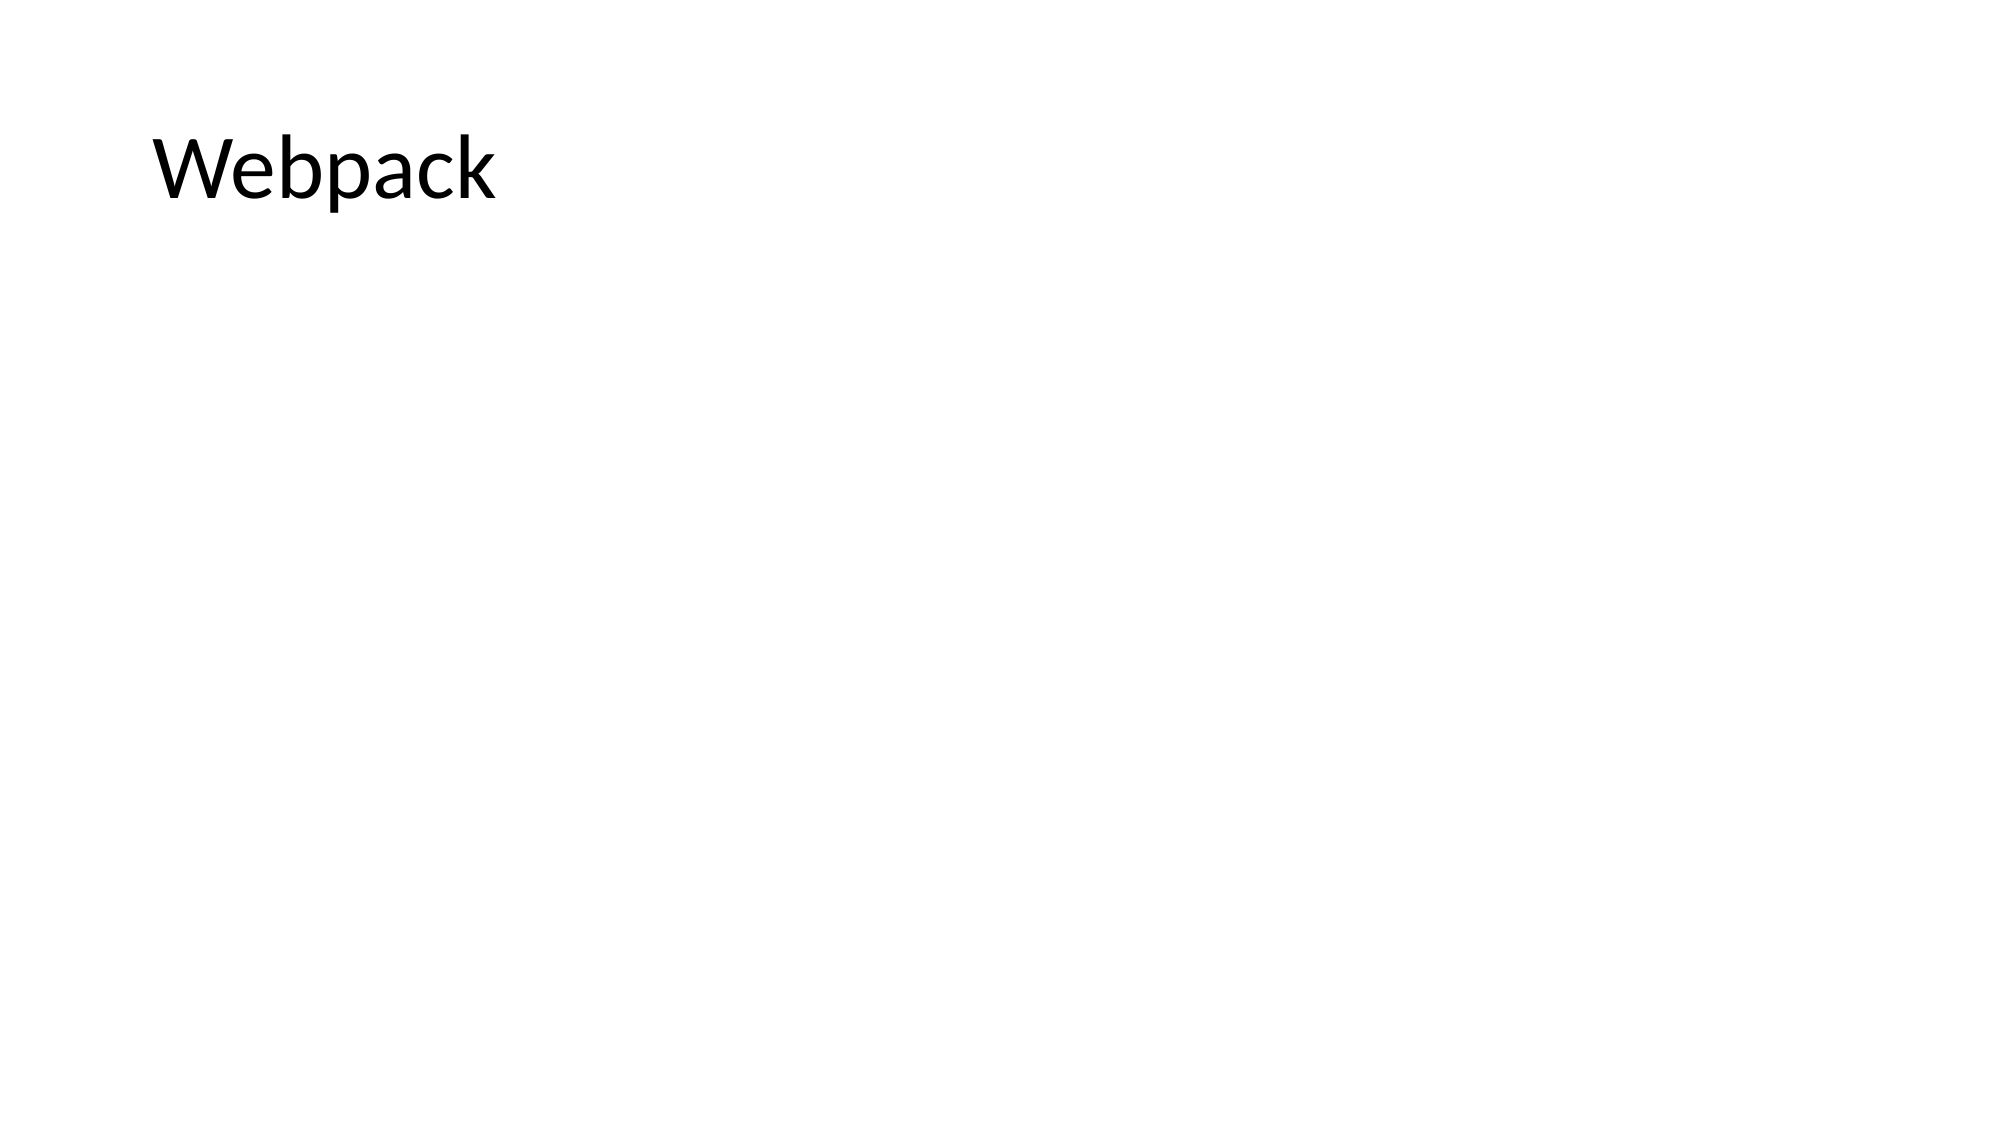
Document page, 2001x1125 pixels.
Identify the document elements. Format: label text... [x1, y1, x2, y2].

title Webpack [137, 59, 1863, 278]
